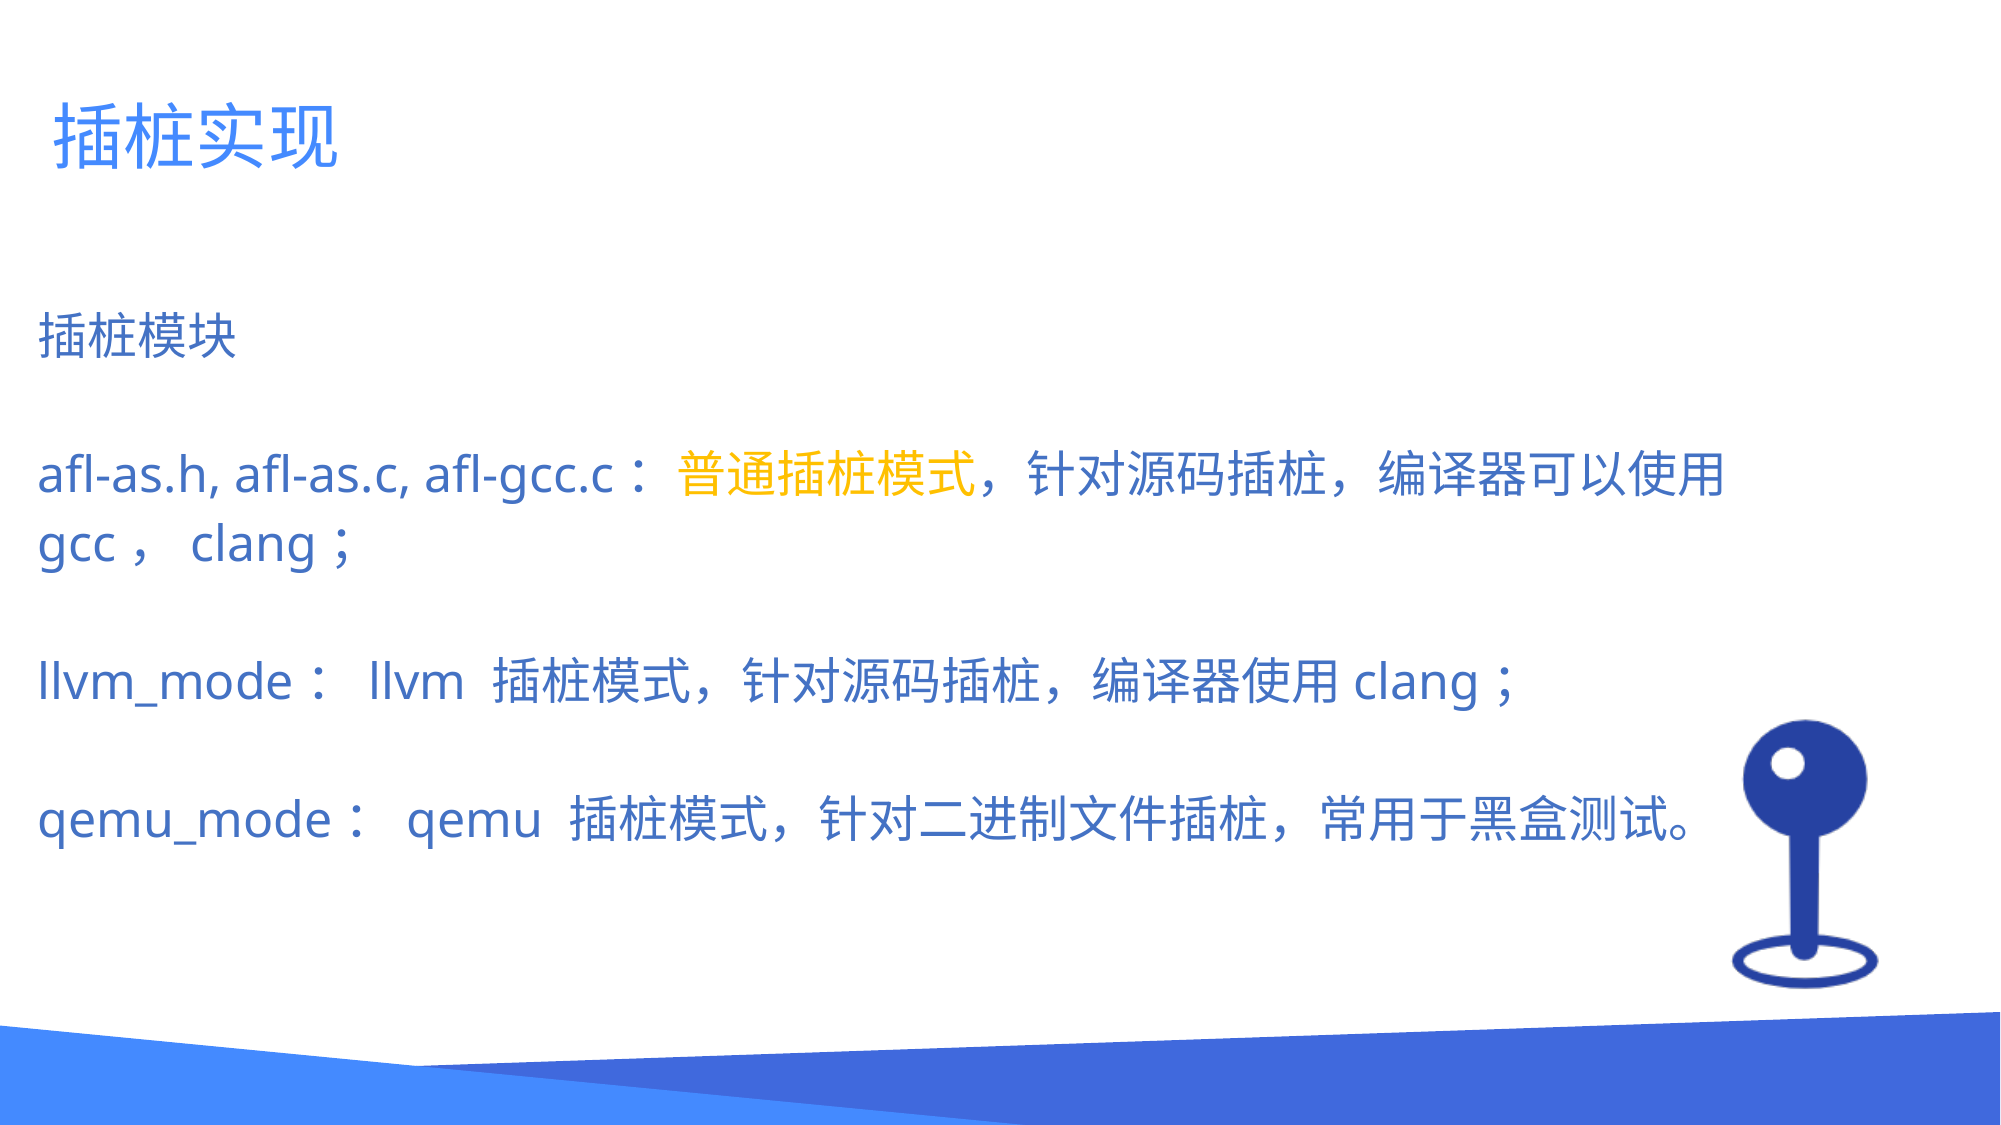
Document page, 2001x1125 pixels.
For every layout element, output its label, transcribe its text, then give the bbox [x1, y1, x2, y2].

text_box 插桩模块 afl-as.h, afl-as.c, afl-gcc.c：普通插桩模式，针对源码插桩，编译器可以使用gcc，clang； llvm_mode：llvm 插桩模式，针对源码插桩，编译器使用clang； qemu_mode：qemu 插桩模式，针对二进制文件插桩，常用于黑盒测试。 [0, 275, 1999, 1121]
title 插桩实现 [36, 76, 1962, 243]
picture [1648, 698, 1962, 1011]
